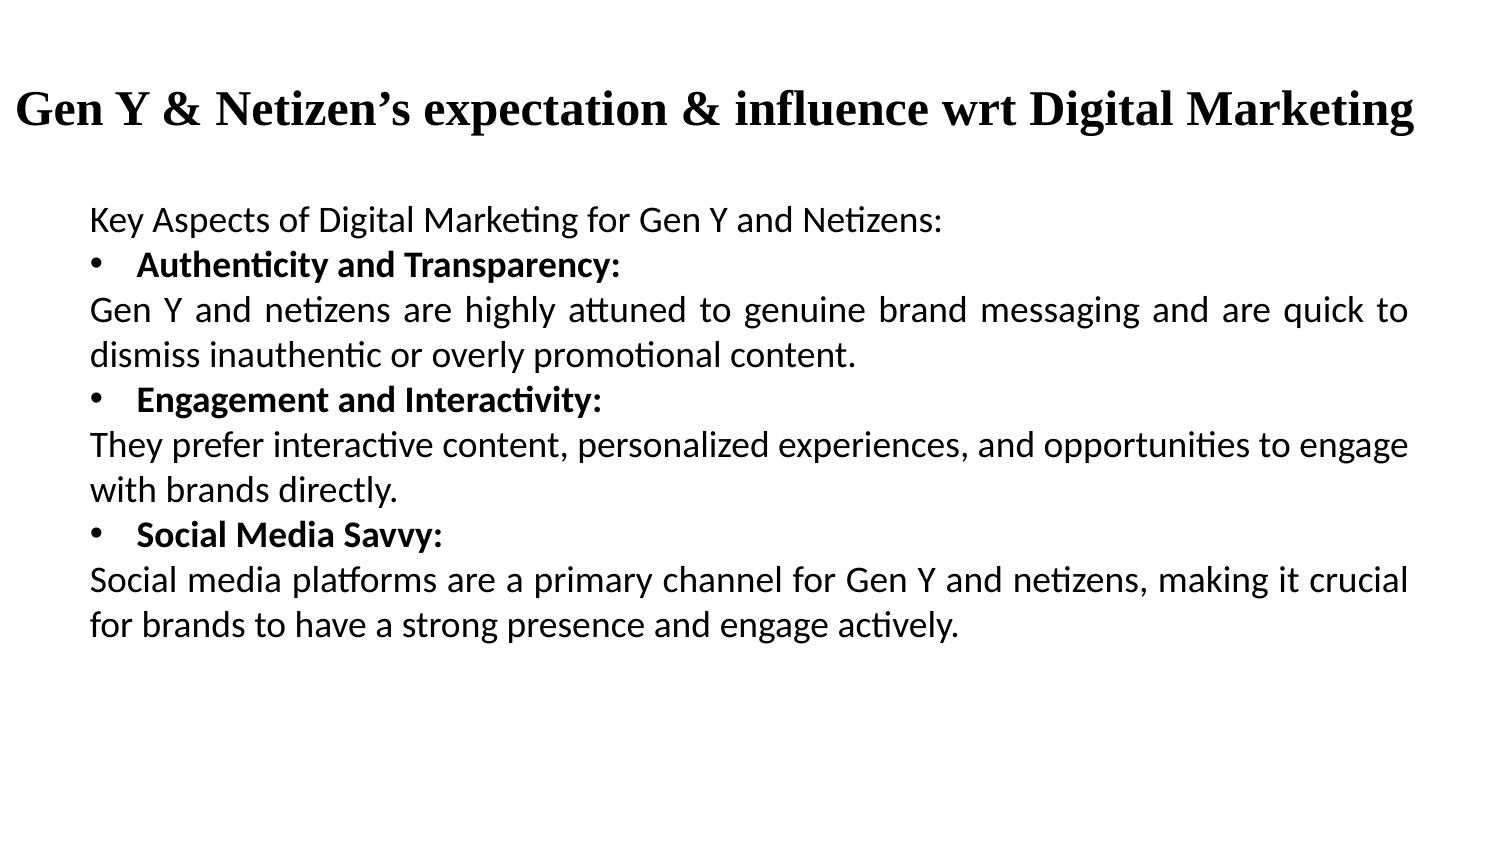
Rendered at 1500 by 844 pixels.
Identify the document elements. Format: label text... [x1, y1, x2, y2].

text_box Gen Y & Netizen’s expectation & influence wrt Digital Marketing [0, 37, 1500, 173]
text_box Key Aspects of Digital Marketing for Gen Y and Netizens: Authenticity and Transparency: Gen Y and netizens are highly attuned to genuine brand messaging and are quick to dismiss inauthentic or overly promotional content. Engagement and Interactivity: They prefer interactive content, personalized experiences, and opportunities to engage with brands directly. Social Media Savvy: Social media platforms are a primary channel for Gen Y and netizens, making it crucial for brands to have a strong presence and engage actively. [74, 187, 1425, 773]
